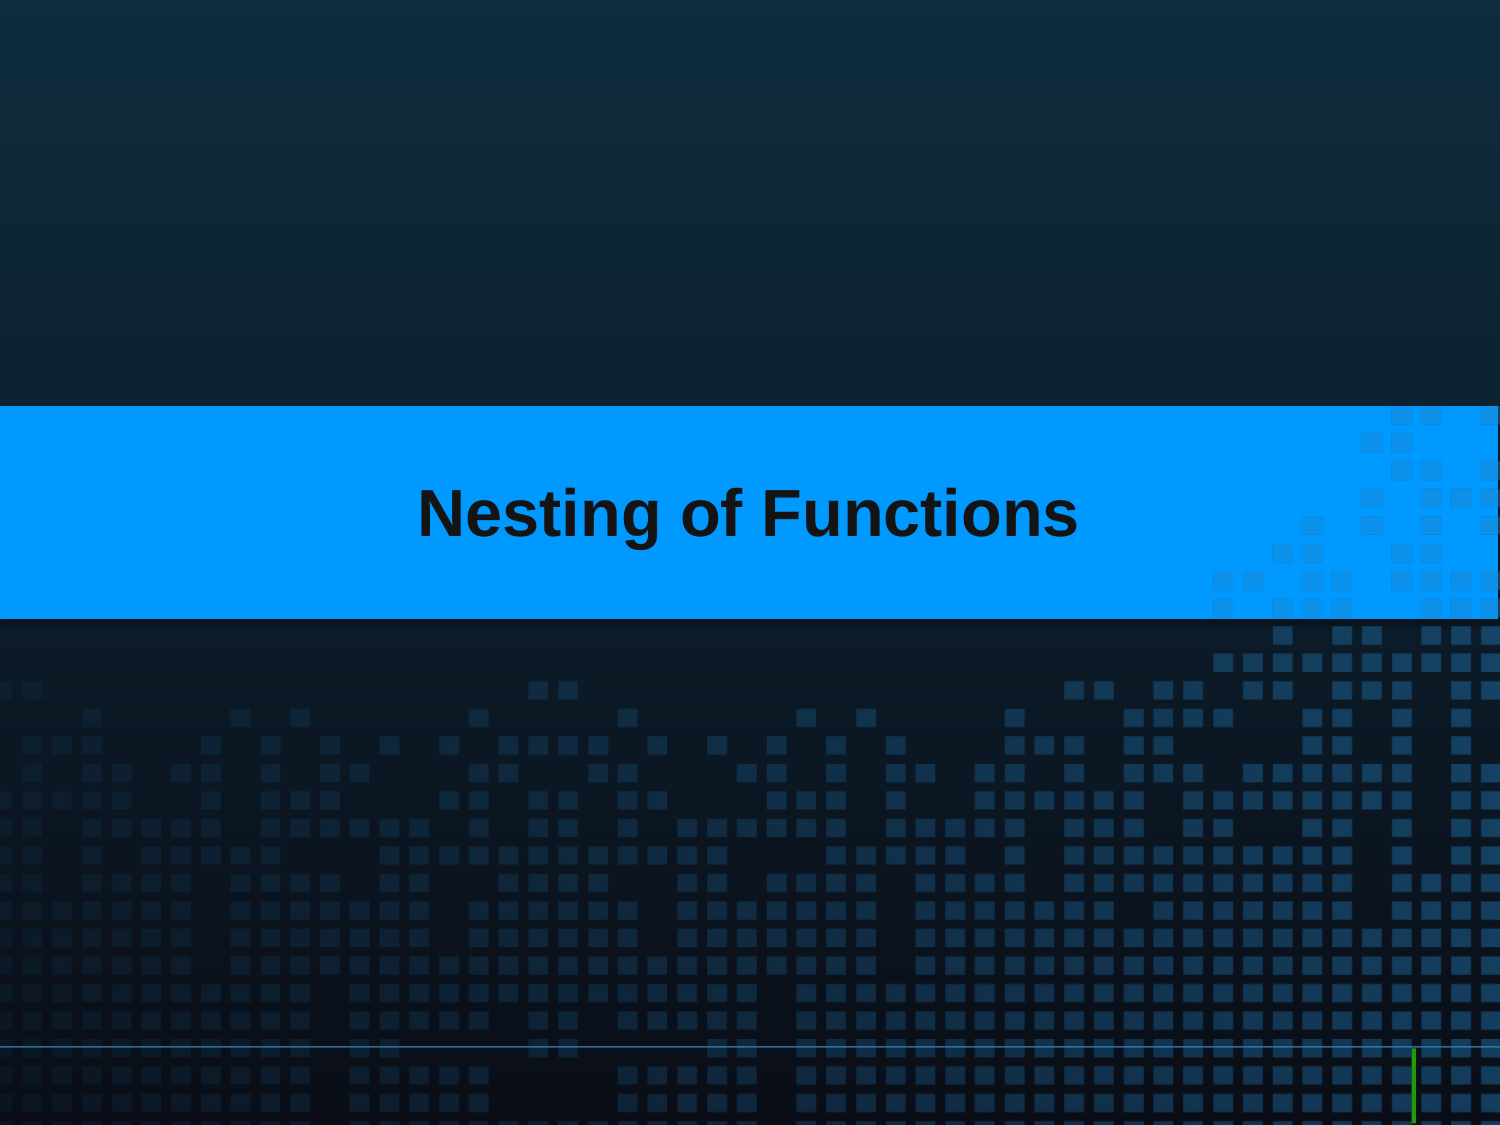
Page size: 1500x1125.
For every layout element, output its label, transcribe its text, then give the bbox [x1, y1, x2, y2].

list Nesting of Functions [0, 462, 1499, 559]
picture [0, 225, 1500, 1125]
